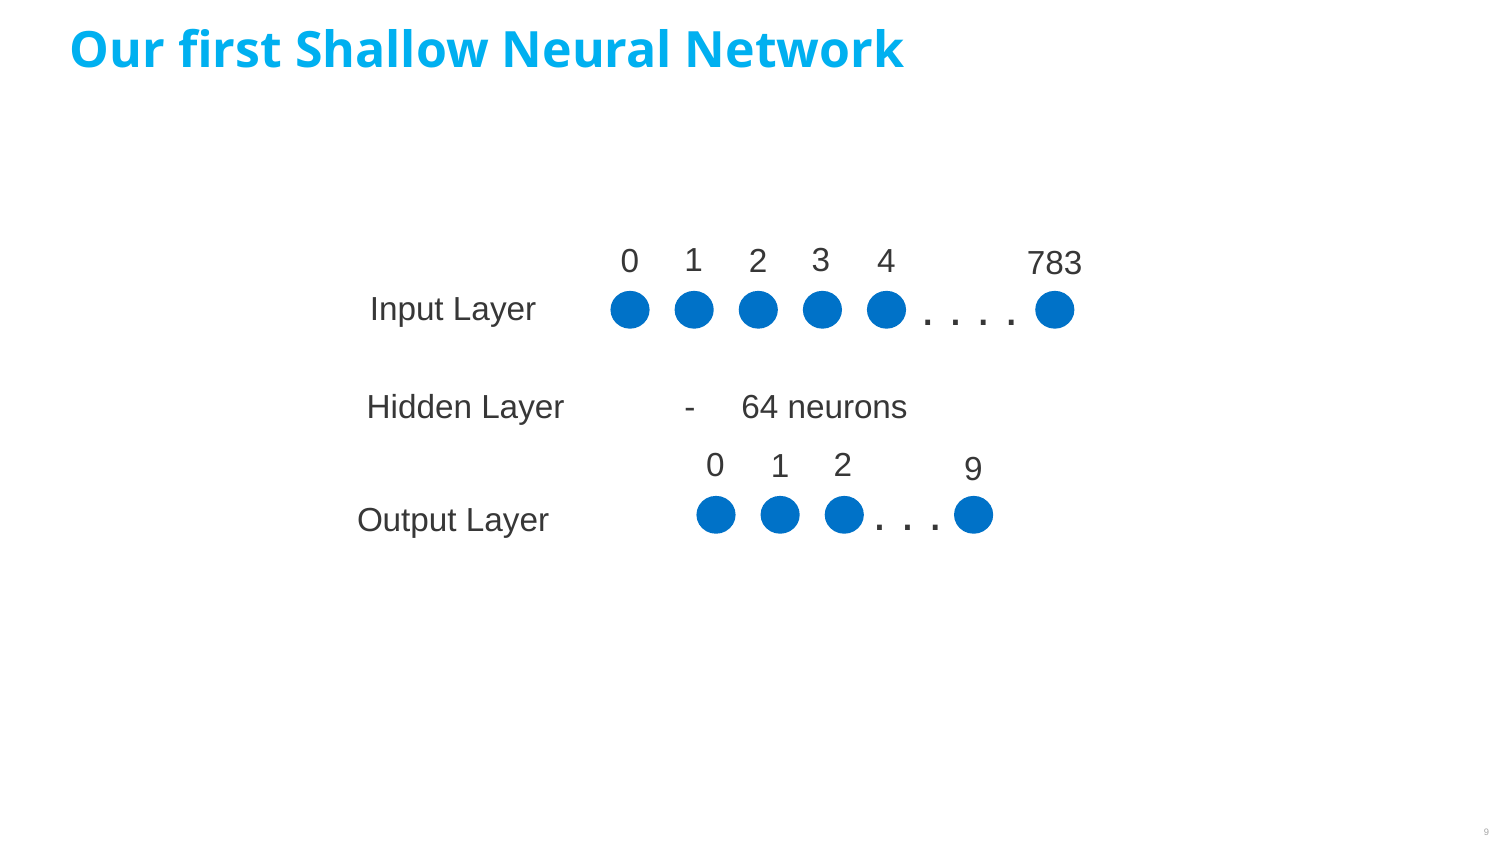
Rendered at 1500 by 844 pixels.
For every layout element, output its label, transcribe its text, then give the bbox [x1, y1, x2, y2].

text_box [736, 288, 780, 331]
text_box Our first Shallow Neural Network [55, 17, 1278, 92]
text_box 2 [818, 440, 868, 491]
text_box 4 [862, 236, 911, 287]
text_box [758, 493, 802, 536]
text_box Hidden Layer - 64 neurons [351, 382, 924, 433]
text_box 1 [669, 235, 718, 286]
text_box Output Layer [342, 495, 565, 547]
text_box Input Layer [355, 283, 552, 335]
text_box [864, 288, 906, 331]
text_box . . . . [906, 274, 1034, 344]
text_box 0 [605, 236, 655, 287]
text_box 3 [796, 235, 846, 286]
text_box 1 [756, 441, 805, 492]
text_box [951, 495, 996, 536]
text_box [694, 493, 738, 536]
text_box [672, 288, 716, 331]
text_box . . . [858, 479, 958, 549]
text_box [800, 288, 845, 331]
slide_number 9 [1153, 819, 1500, 844]
text_box [1033, 289, 1077, 331]
text_box 0 [691, 440, 740, 491]
text_box 2 [734, 236, 783, 287]
text_box [608, 288, 652, 331]
text_box 9 [949, 443, 998, 495]
text_box [822, 493, 858, 536]
text_box 783 [1012, 238, 1098, 289]
